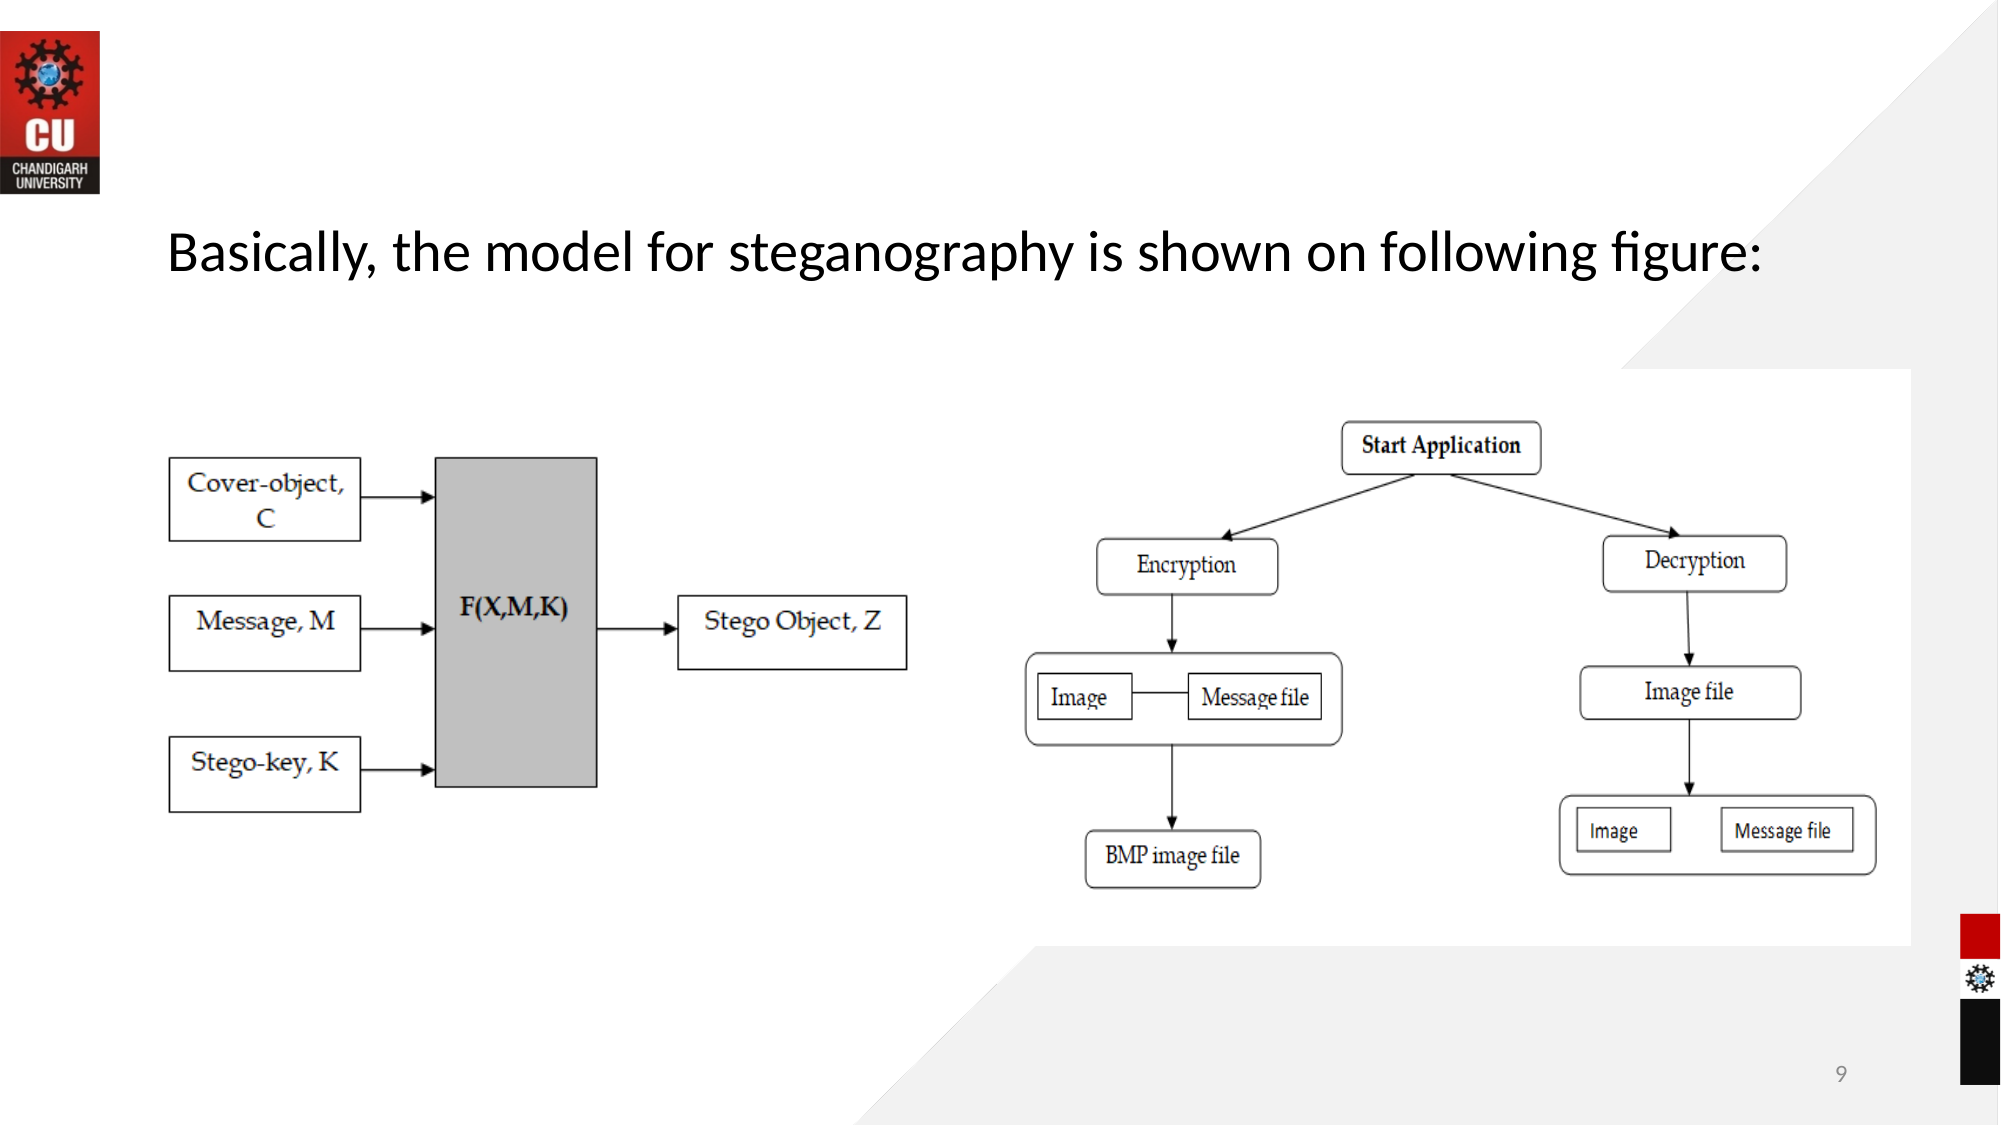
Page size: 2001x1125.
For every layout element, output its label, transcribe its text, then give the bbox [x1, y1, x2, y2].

picture [0, 0, 2001, 1125]
title [137, 59, 1863, 278]
list Basically, the model for steganography is shown on following figure: [152, 213, 1863, 390]
list Basically, the model for steganography is shown on following figure: [152, 868, 1863, 1014]
slide_number 9 [1412, 1042, 1863, 1103]
